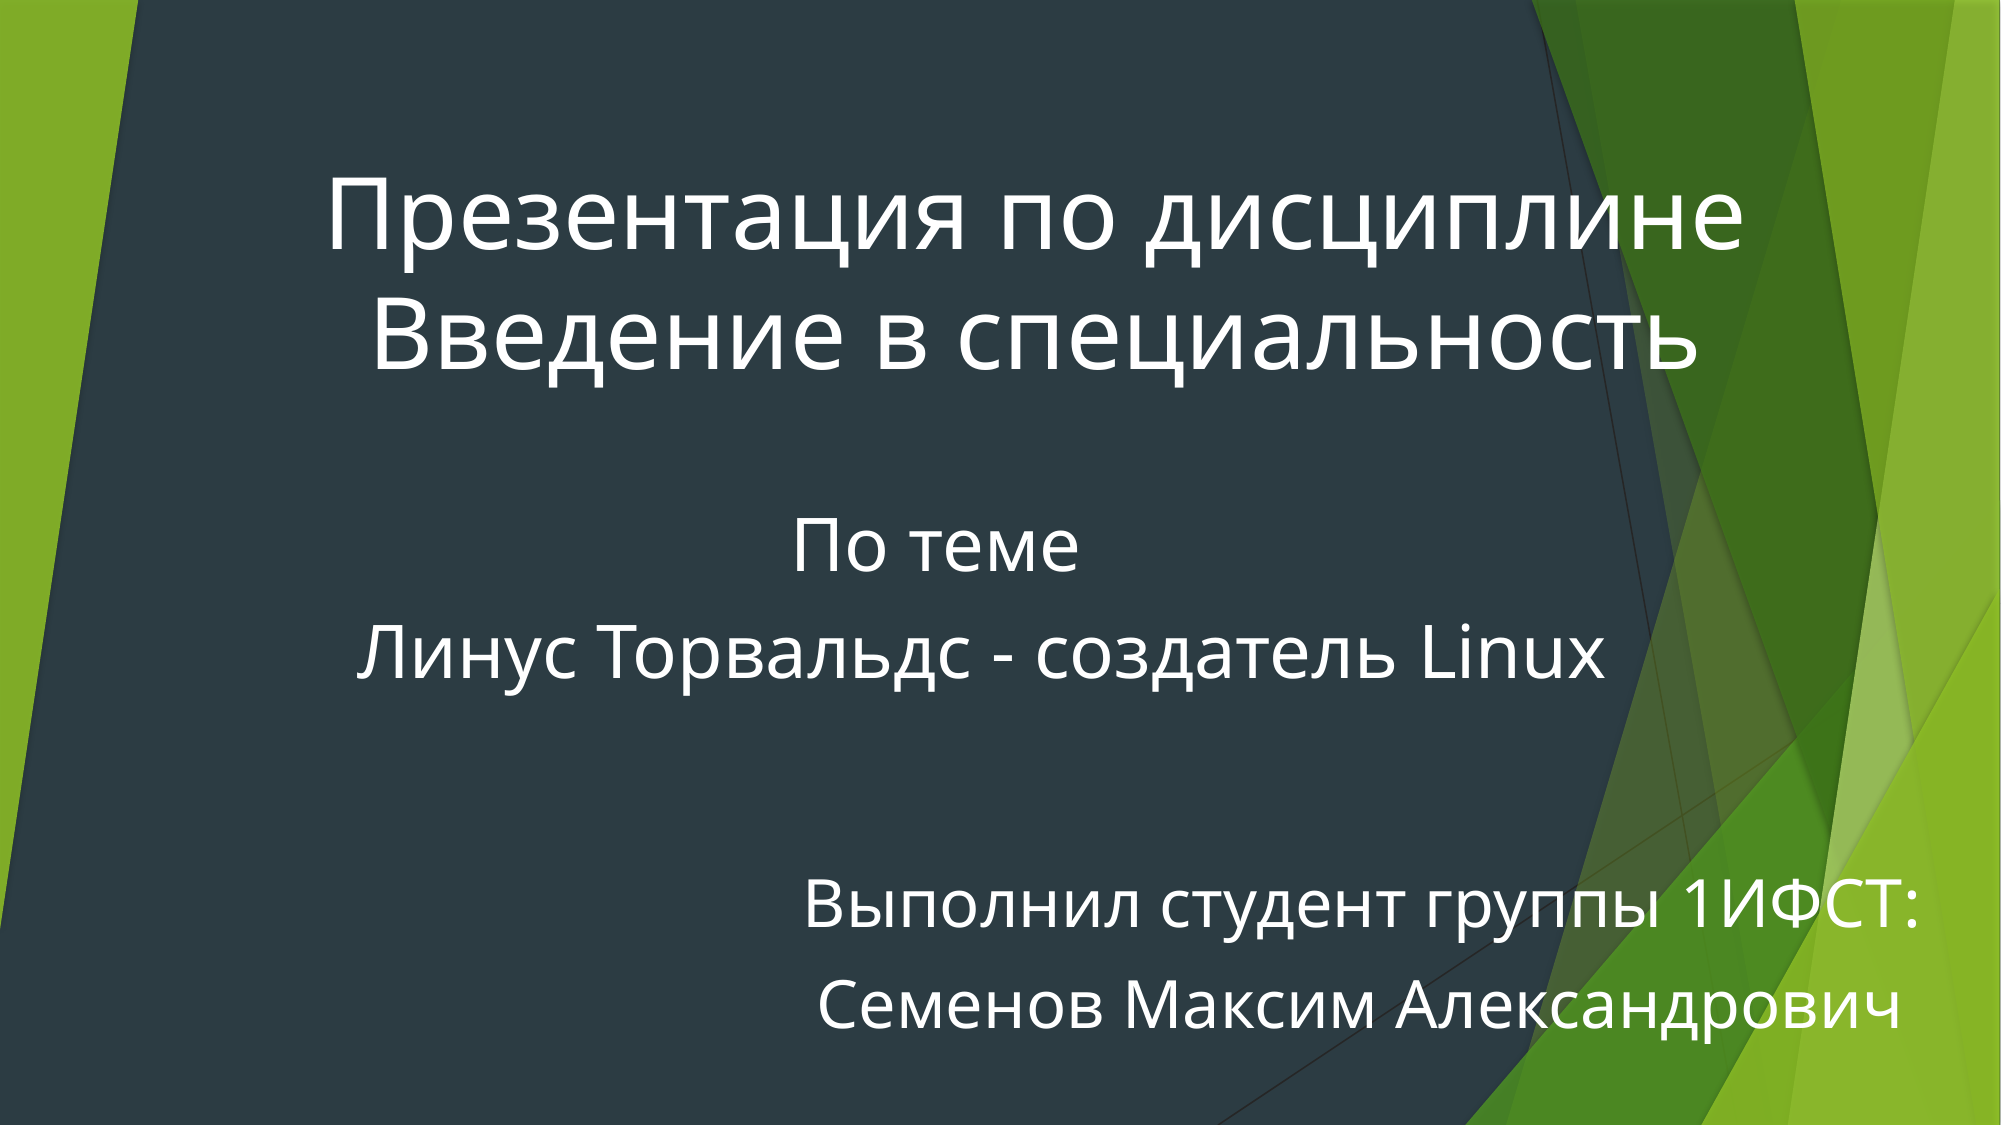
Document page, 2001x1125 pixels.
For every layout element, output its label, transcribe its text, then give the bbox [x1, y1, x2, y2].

subtitle По теме Линус Торвальдс - создатель Linux [249, 489, 1622, 762]
text_box Выполнил студент группы 1ИФСТ: Семенов Максим Александрович [436, 853, 1937, 1125]
title Презентация по дисциплине Введение в специальность [249, 135, 1823, 398]
